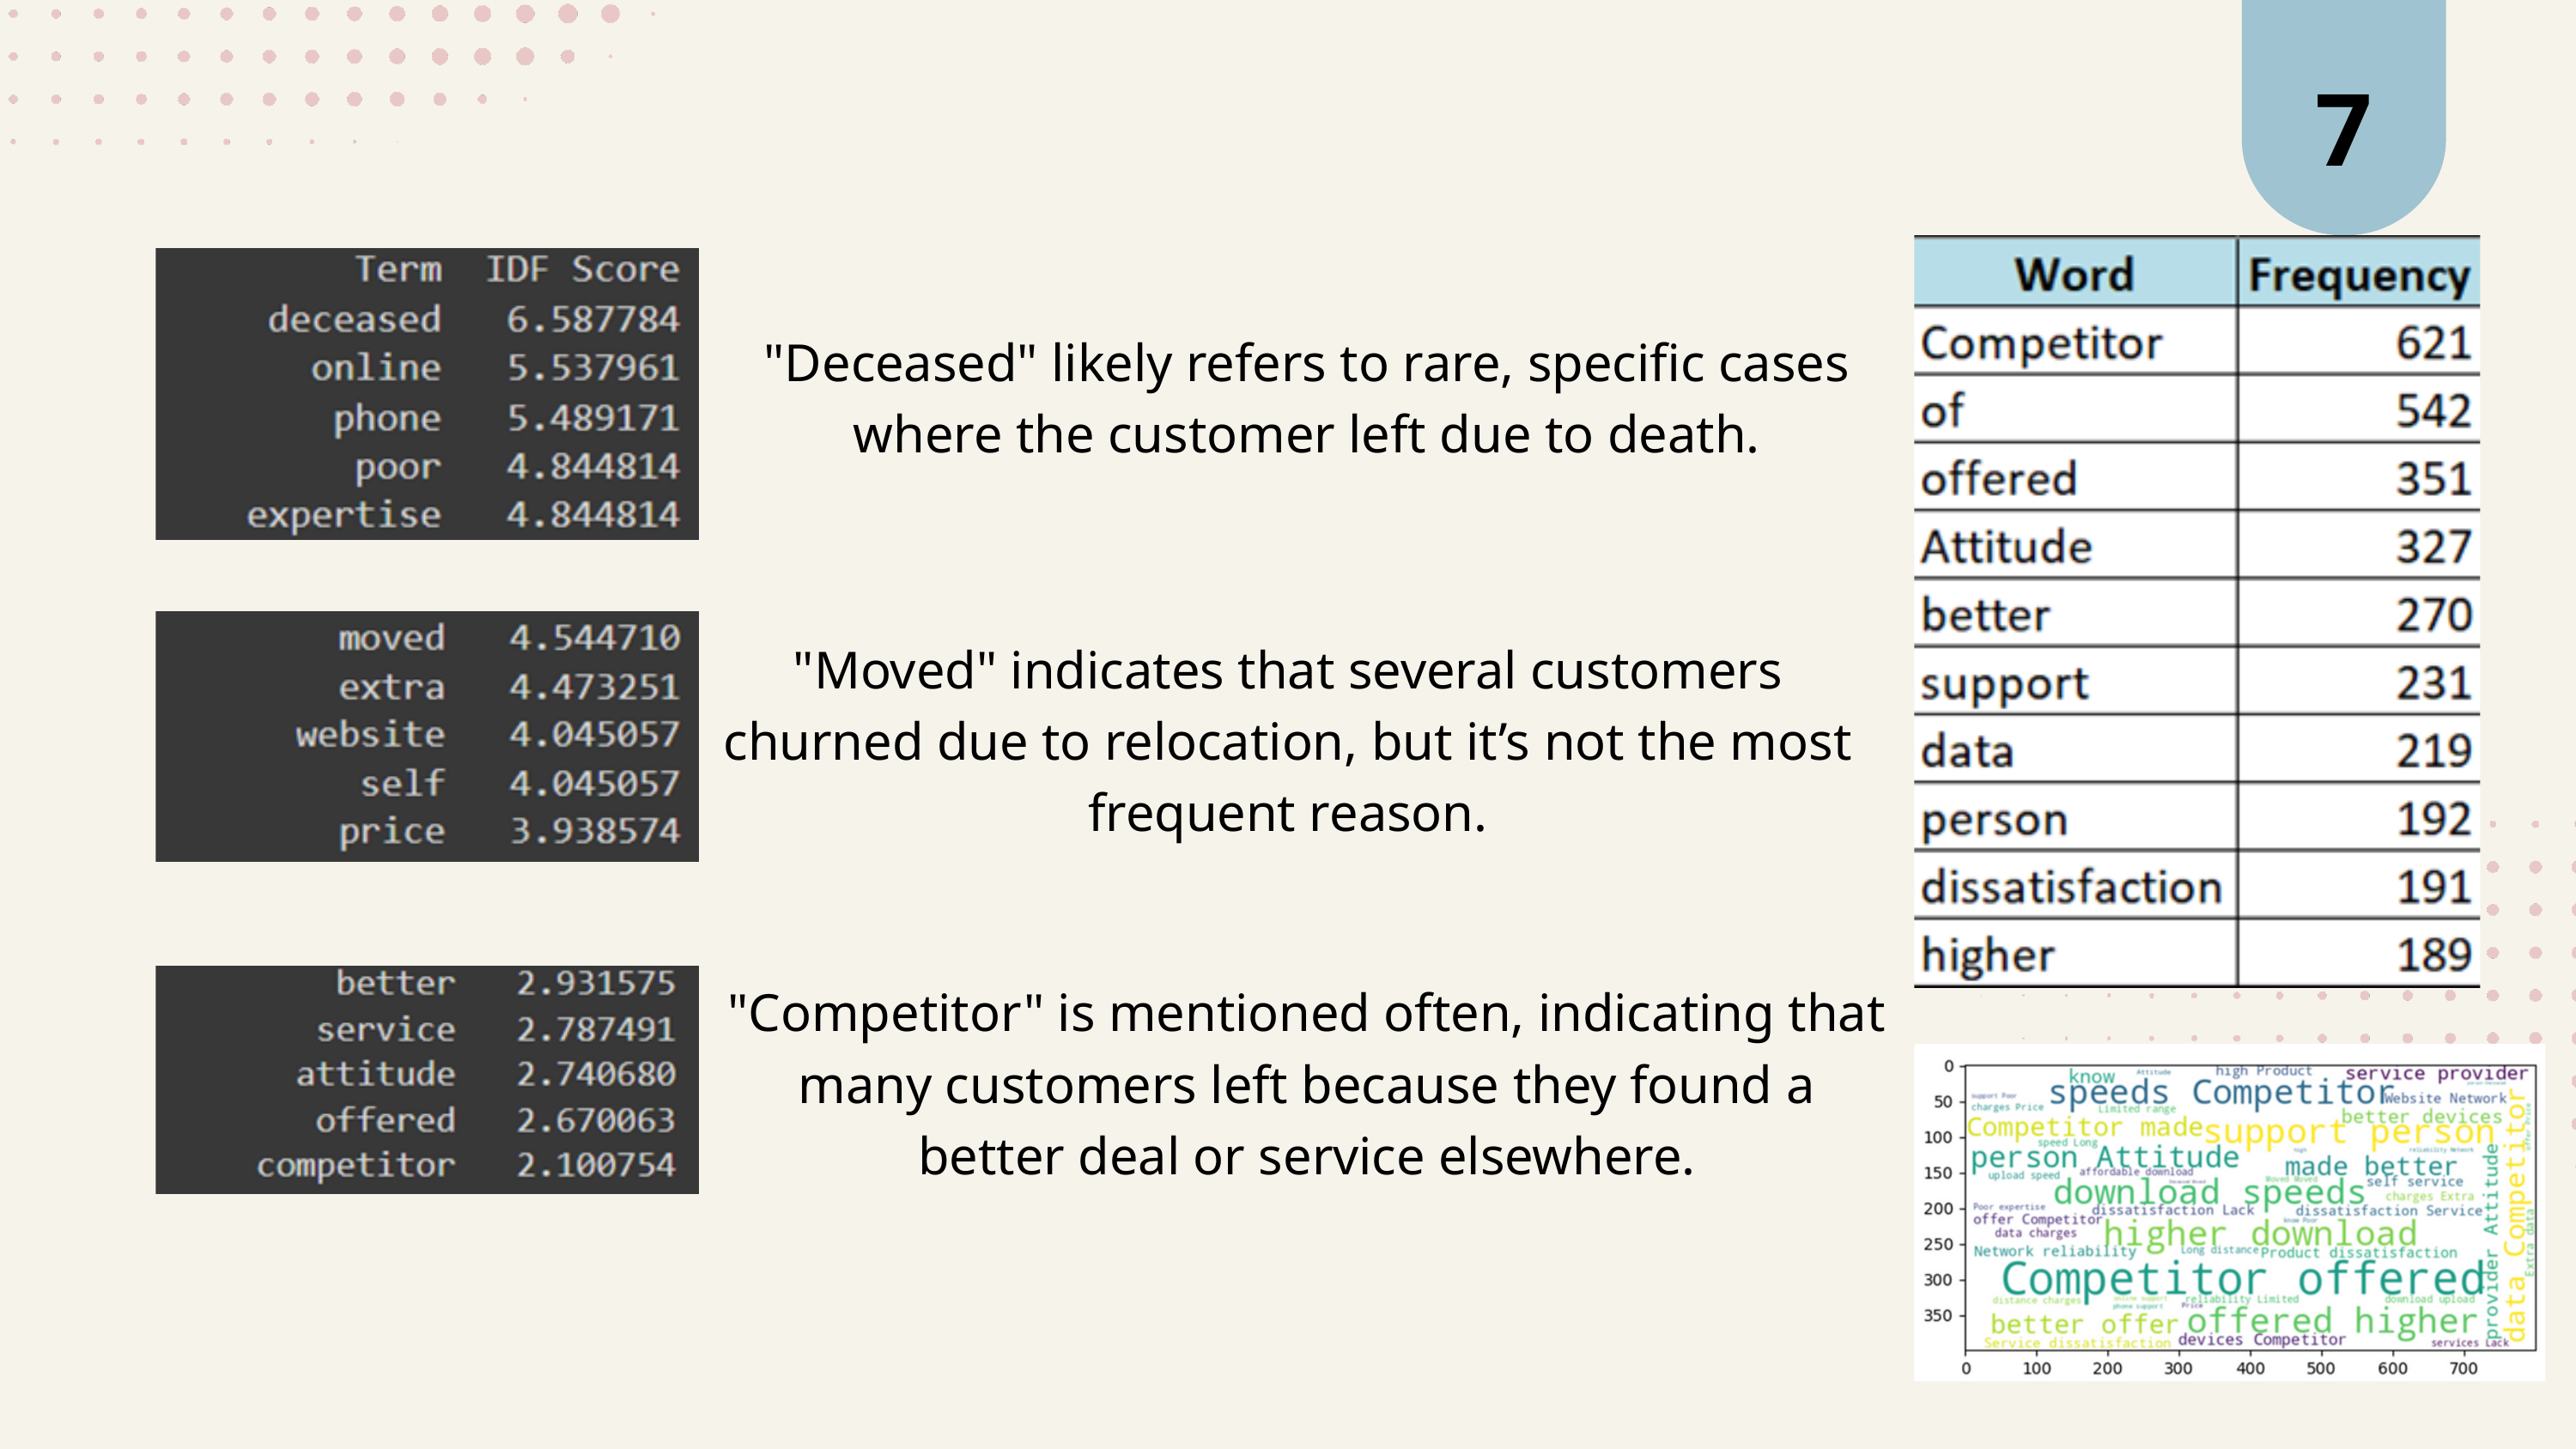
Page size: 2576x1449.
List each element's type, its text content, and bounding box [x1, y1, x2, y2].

text_box [155, 248, 699, 540]
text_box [2233, 0, 2455, 236]
text_box "Deceased" likely refers to rare, specific cases where the customer left due to death. [723, 319, 1891, 464]
text_box "Competitor" is mentioned often, indicating that many customers left because they found a better deal or service elsewhere. [723, 970, 1891, 1185]
text_box "Moved" indicates that several customers churned due to relocation, but it’s not the most frequent reason. [705, 627, 1871, 842]
text_box [1914, 235, 2481, 988]
text_box [155, 611, 699, 862]
text_box [0, 0, 660, 145]
text_box [1914, 1044, 2546, 1381]
text_box [155, 966, 699, 1194]
text_box [1938, 820, 2576, 1170]
